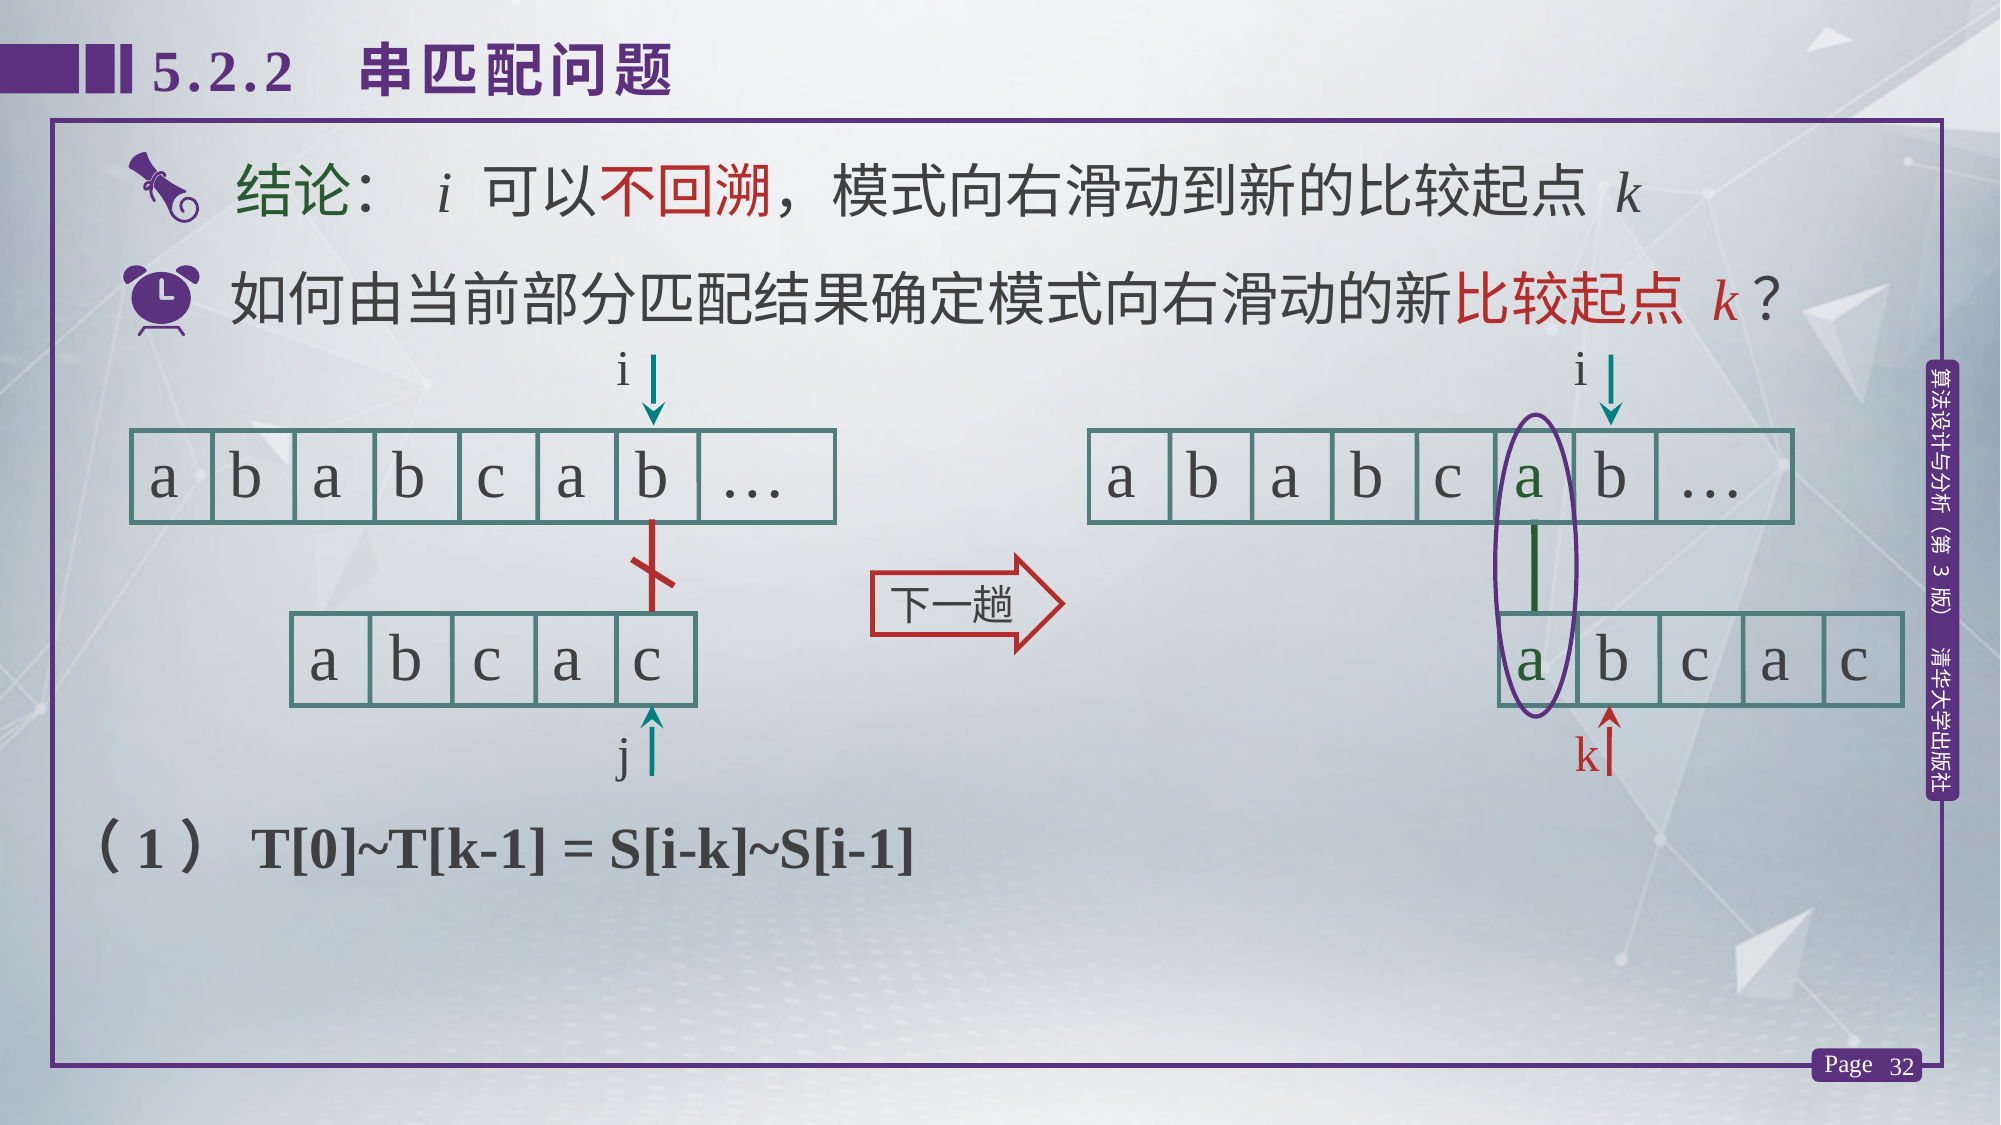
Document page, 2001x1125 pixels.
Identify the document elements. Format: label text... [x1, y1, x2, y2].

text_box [616, 327, 675, 790]
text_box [128, 147, 1693, 233]
picture [0, 0, 2000, 1125]
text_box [131, 430, 616, 707]
text_box 5.2.2 串匹配问题 [137, 26, 1435, 111]
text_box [675, 430, 836, 707]
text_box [872, 327, 1903, 790]
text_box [123, 254, 1895, 341]
text_box （1）T[0]~T[k-1] = S[i-k]~S[i-1] [49, 803, 1055, 888]
